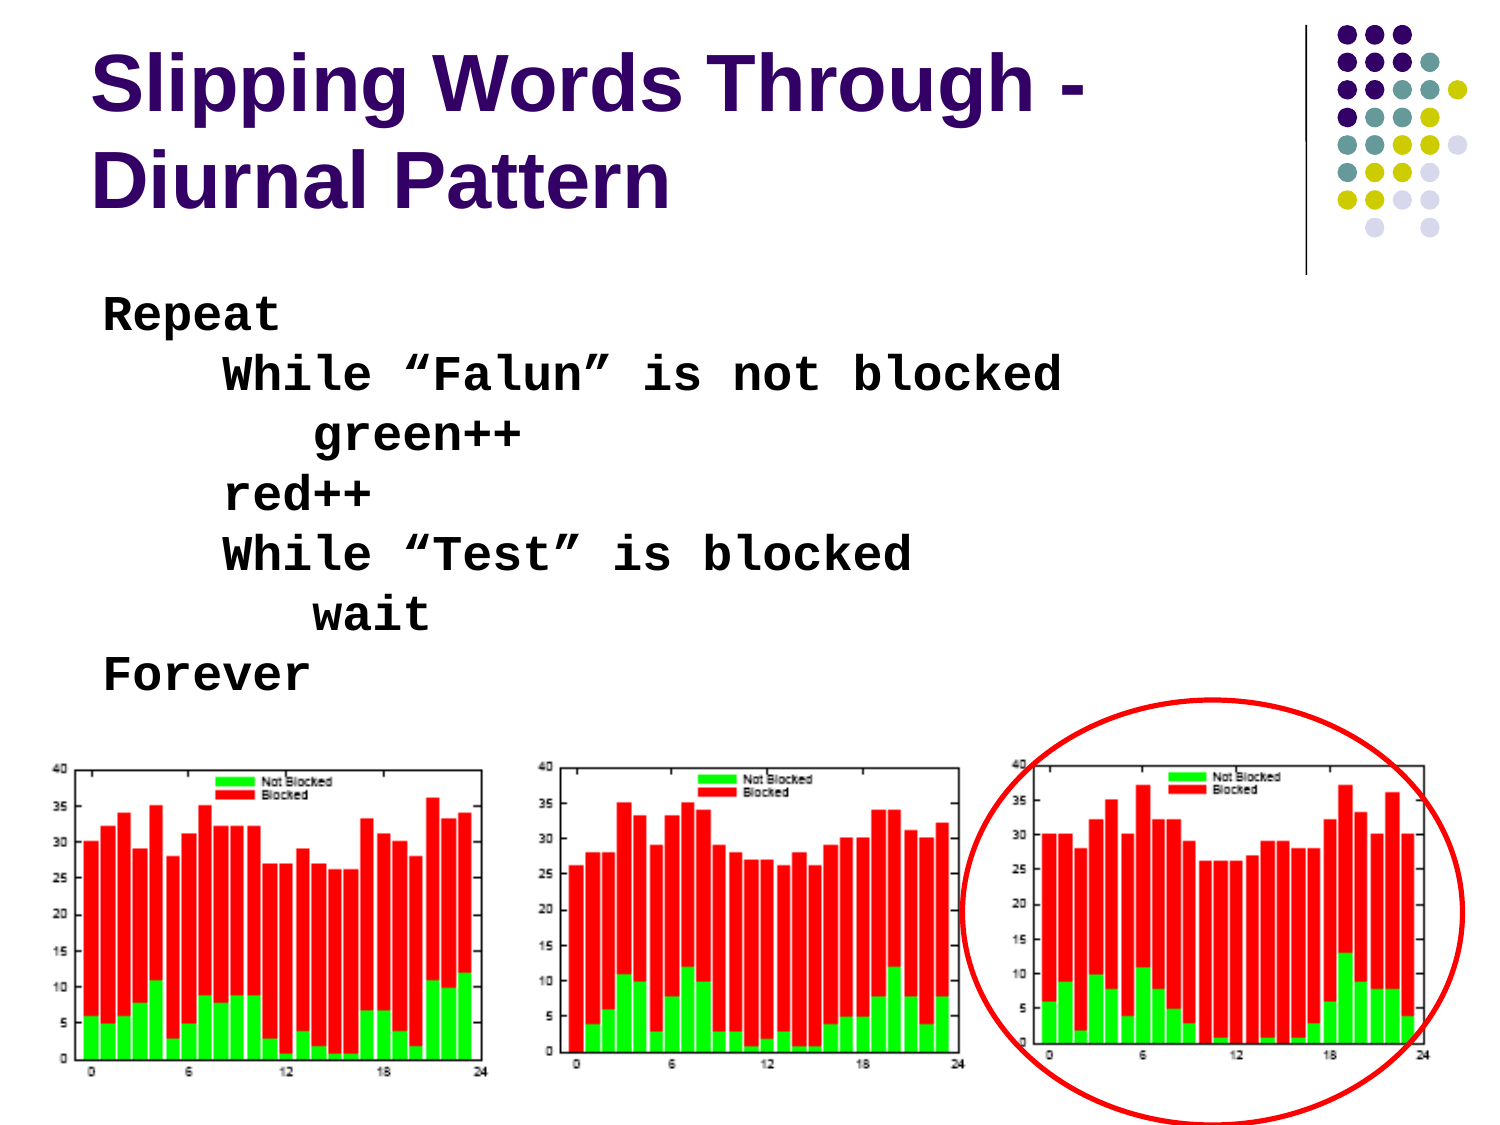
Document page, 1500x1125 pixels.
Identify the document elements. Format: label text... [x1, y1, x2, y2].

text_box Repeat While “Falun” is not blocked green++ red++ While “Test” is blocked wait Forever [87, 273, 1363, 708]
title Slipping Words Through - Diurnal Pattern [74, 19, 1313, 233]
text_box [1086, 1096, 1339, 1125]
text_box [1052, 699, 1373, 749]
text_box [37, 750, 1438, 1088]
text_box [1441, 826, 1463, 999]
